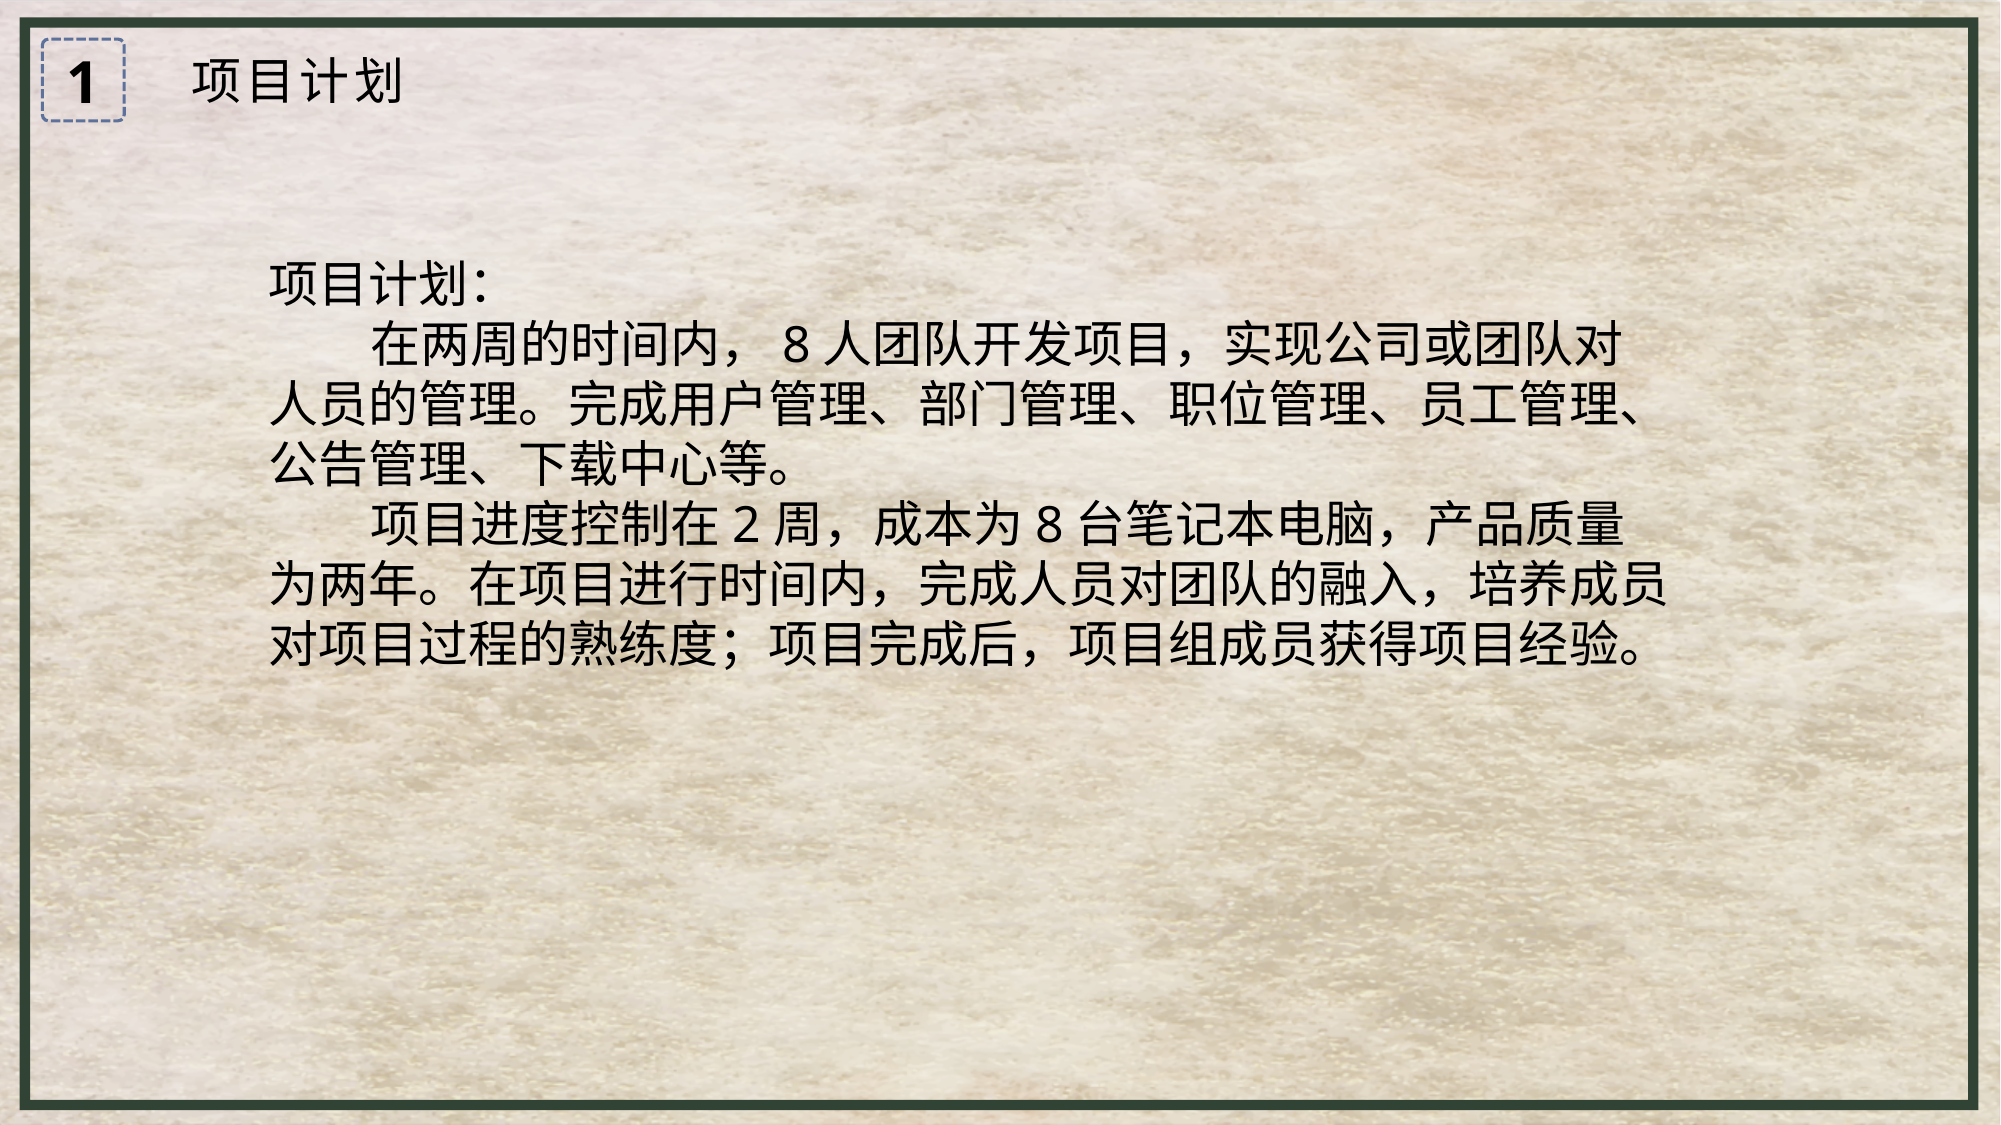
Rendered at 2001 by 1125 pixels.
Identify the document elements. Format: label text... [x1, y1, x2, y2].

picture [0, 0, 2001, 1125]
text_box 项目计划 [123, 38, 437, 122]
text_box [19, 16, 437, 1111]
text_box 项目计划： 在两周的时间内，8人团队开发项目，实现公司或团队对人员的管理。完成用户管理、部门管理、职位管理、员工管理、公告管理、下载中心等。 项目进度控制在2周，成本为8台笔记本电脑，产品质量为两年。在项目进行时间内，完成人员对团队的融入，培养成员对项目过程的熟练度；项目完成后，项目组成员获得项目经验。 [253, 245, 437, 815]
text_box [1563, 16, 1979, 1111]
text_box 项目计划： 在两周的时间内，8人团队开发项目，实现公司或团队对人员的管理。完成用户管理、部门管理、职位管理、员工管理、公告管理、下载中心等。 项目进度控制在2周，成本为8台笔记本电脑，产品质量为两年。在项目进行时间内，完成人员对团队的融入，培养成员对项目过程的熟练度；项目完成后，项目组成员获得项目经验。 [1563, 245, 1685, 815]
text_box 1 [41, 38, 124, 122]
